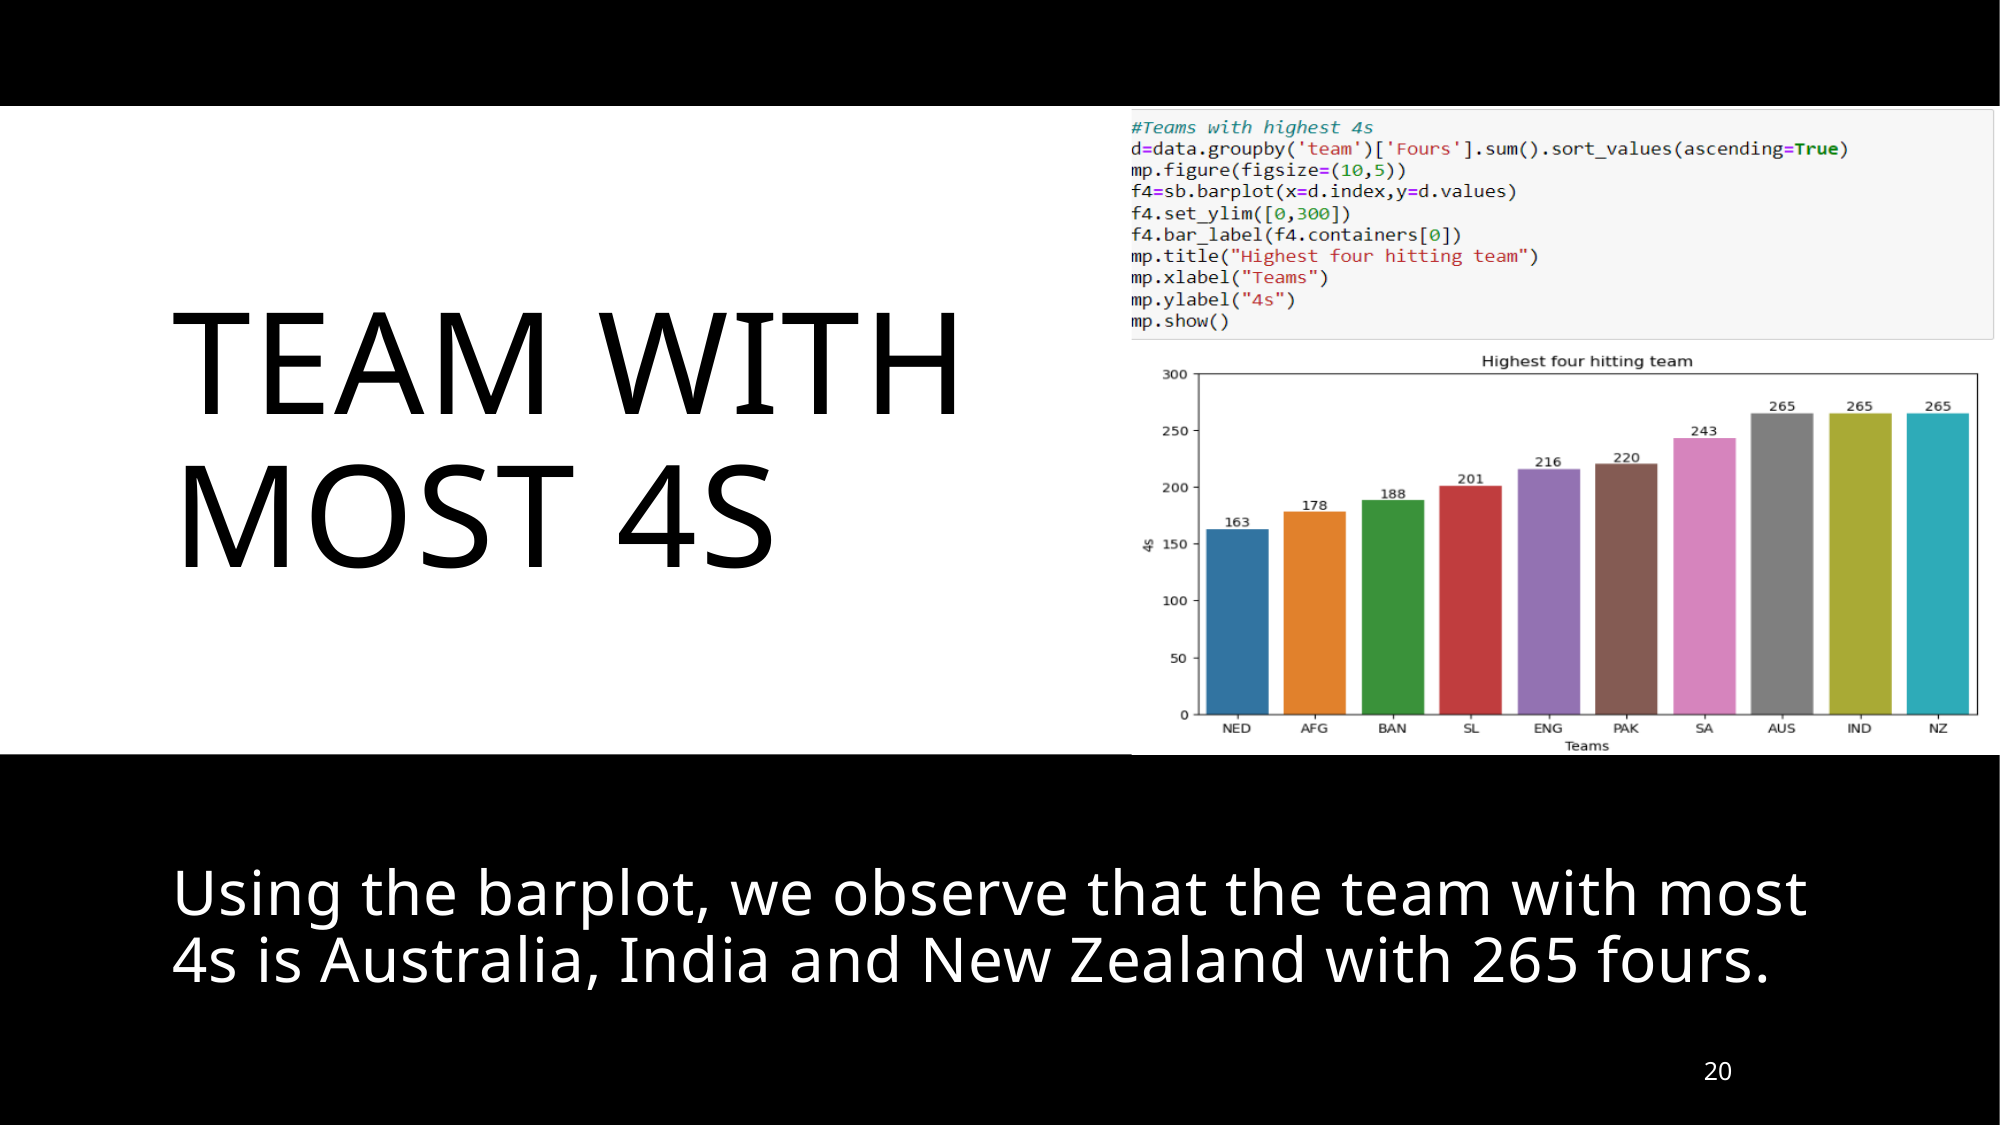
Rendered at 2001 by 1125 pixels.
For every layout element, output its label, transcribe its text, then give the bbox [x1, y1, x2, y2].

text_box [0, 755, 2000, 1125]
text_box [0, 0, 2000, 105]
slide_number 20 [1688, 1042, 1842, 1103]
title Team with most 4s [157, 203, 1131, 687]
picture [1131, 105, 2000, 755]
text_box [0, 105, 1131, 755]
list Using the barplot, we observe that the team with most 4s is Australia, India and New Zealand with 265 fours. [157, 854, 1842, 1021]
